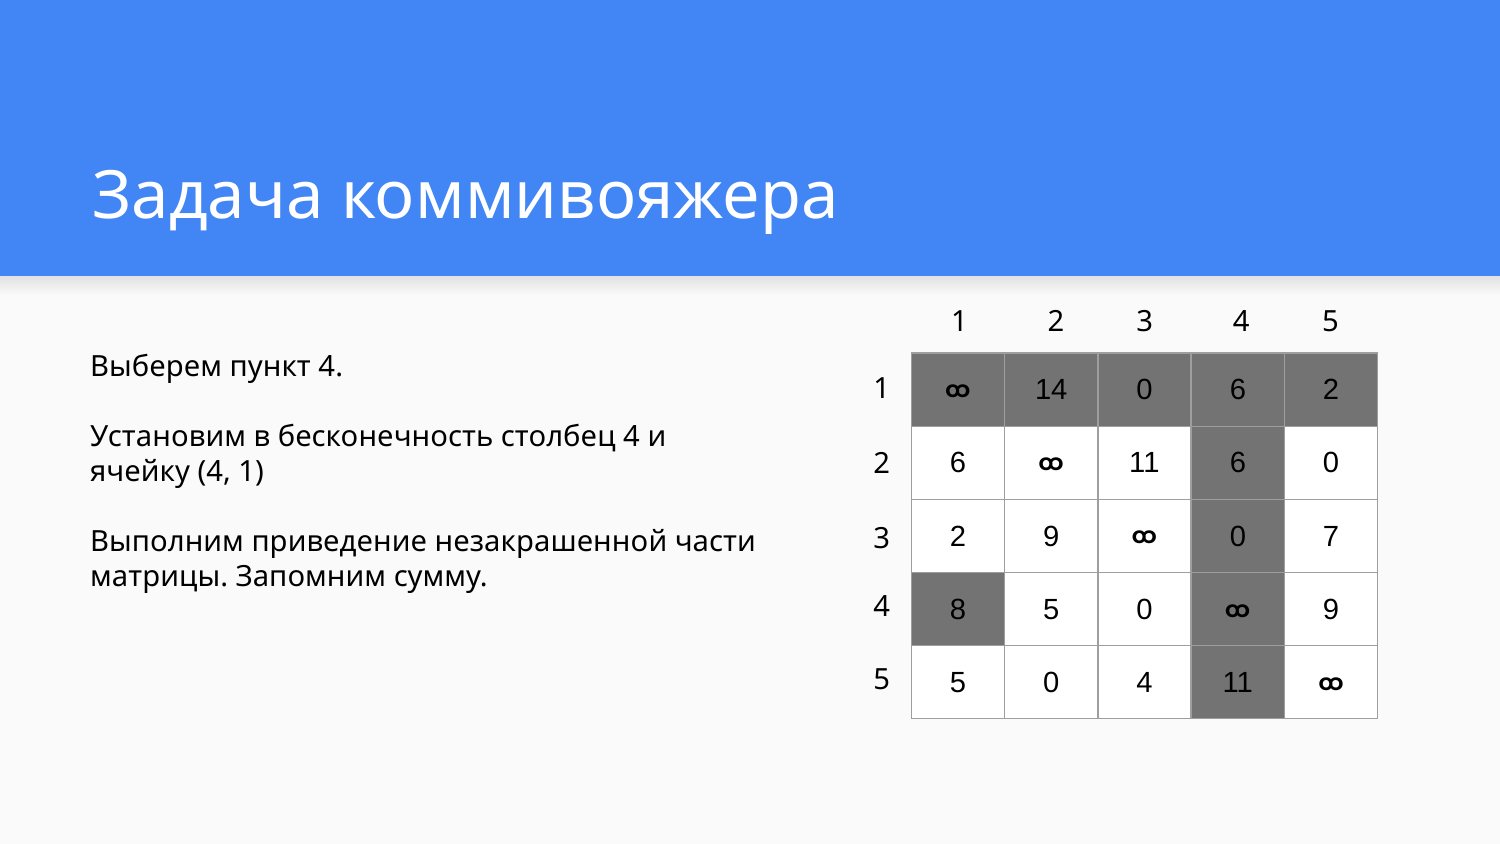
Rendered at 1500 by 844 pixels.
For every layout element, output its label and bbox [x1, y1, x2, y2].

table_cell [1099, 500, 1190, 572]
table_cell [1099, 573, 1190, 645]
table_header [1192, 354, 1284, 426]
table_cell [1285, 500, 1377, 572]
text_box [858, 354, 905, 420]
table_header [1285, 354, 1377, 426]
text_box [1032, 287, 1079, 353]
table_cell [1285, 427, 1377, 499]
table_header [1005, 354, 1097, 426]
text_box [936, 287, 983, 353]
table_cell [1005, 646, 1097, 718]
text_box [1218, 287, 1265, 353]
table_cell [1192, 427, 1284, 499]
table_cell [1005, 500, 1097, 572]
title [77, 121, 1427, 248]
text_box [858, 504, 905, 570]
table_cell [912, 646, 1004, 718]
table_header [912, 354, 1004, 426]
table_cell [1099, 427, 1190, 499]
table_cell [1192, 573, 1284, 645]
text_box [858, 429, 905, 495]
table_header [1099, 354, 1190, 426]
text_box [858, 645, 905, 711]
table_cell [1005, 573, 1097, 645]
table_cell [1192, 646, 1284, 718]
table_cell [1285, 573, 1377, 645]
text_box [1121, 287, 1168, 353]
table_cell [1005, 427, 1097, 499]
table_cell [912, 427, 1004, 499]
table_cell [1099, 646, 1190, 718]
text_box [858, 572, 905, 638]
text_box [75, 332, 786, 801]
text_box [1307, 287, 1354, 353]
table_cell [1285, 646, 1377, 718]
table_cell [912, 500, 1004, 572]
table_cell [912, 573, 1004, 645]
table_cell [1192, 500, 1284, 572]
